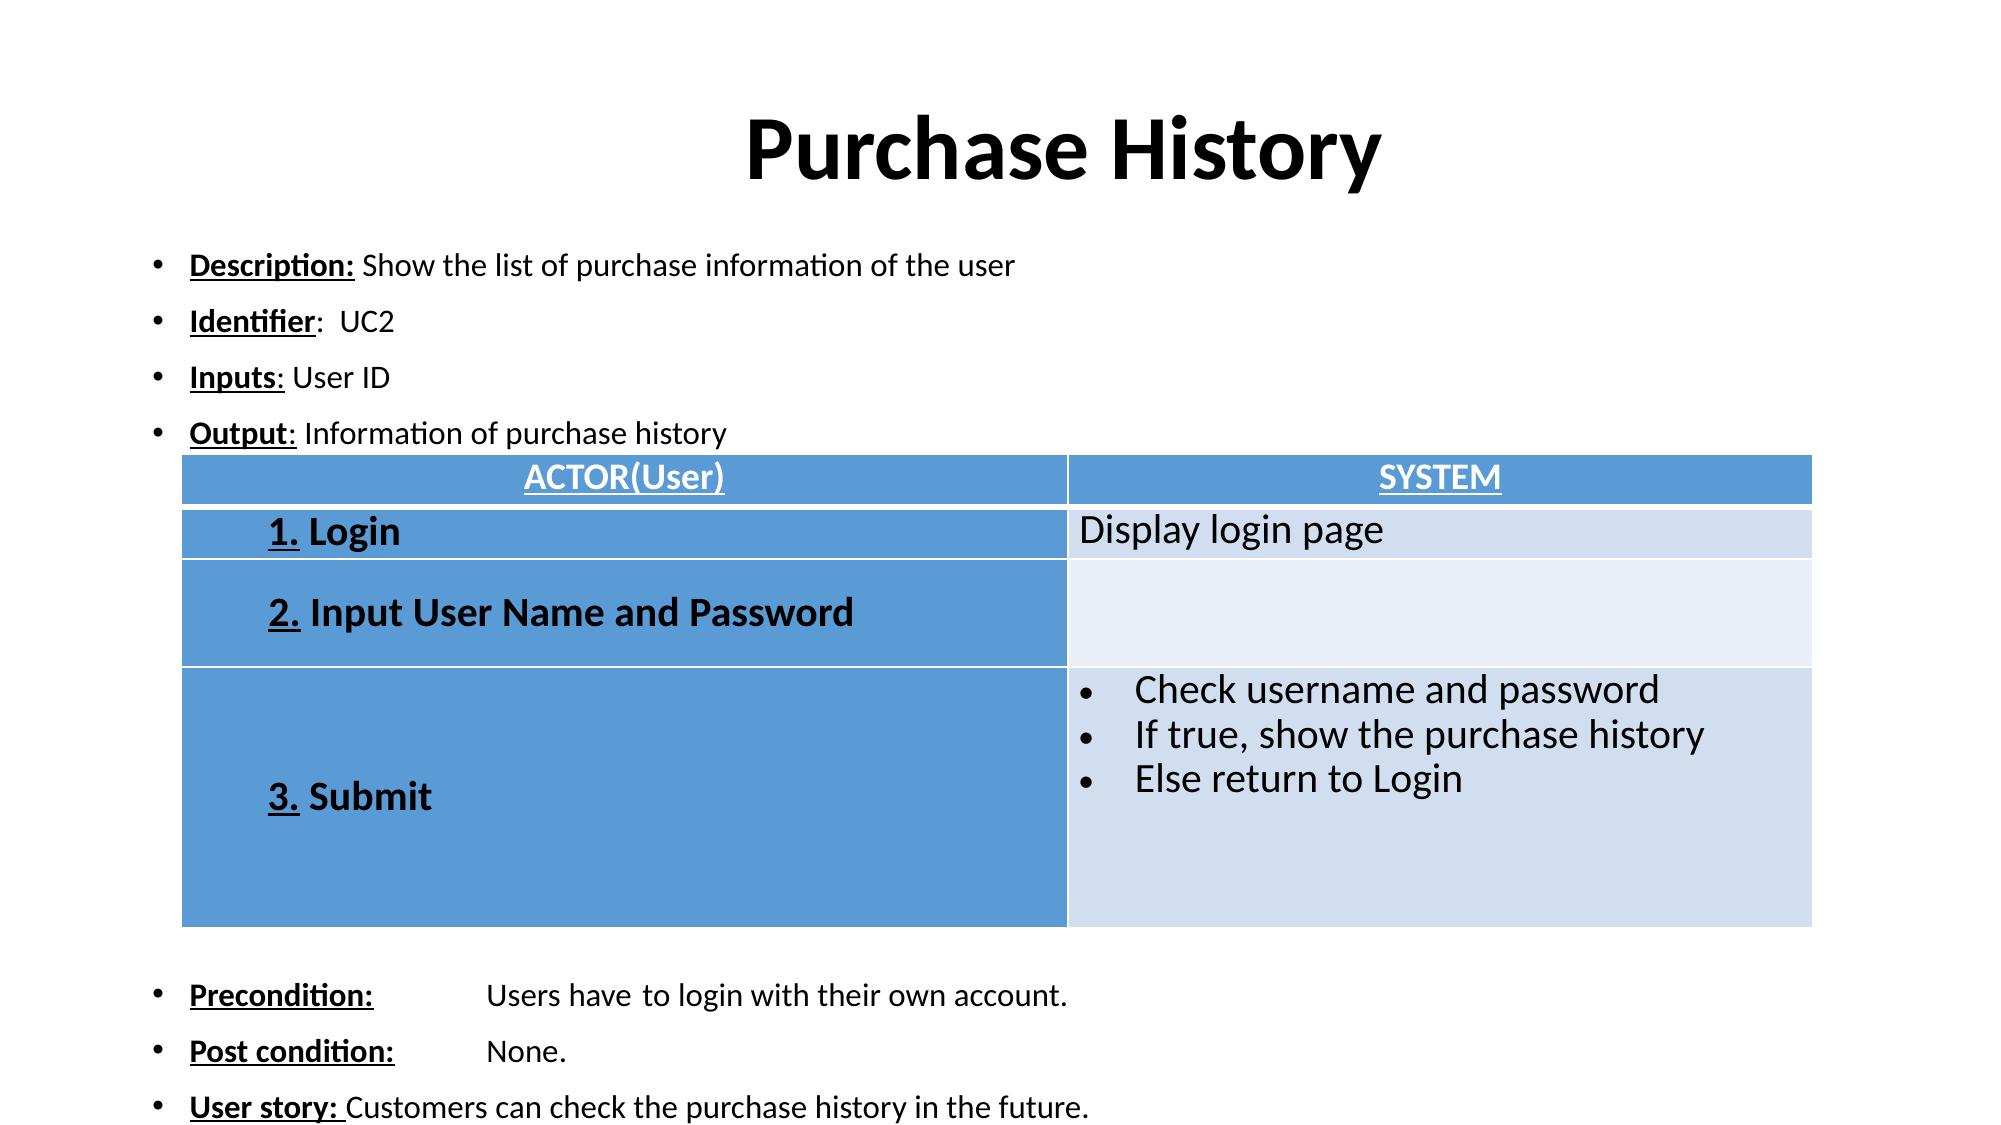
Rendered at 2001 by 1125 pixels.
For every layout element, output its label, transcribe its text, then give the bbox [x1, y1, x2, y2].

table_header SYSTEM [1069, 455, 1812, 504]
table_cell Check username and password If true, show the purchase history Else return to Login [1069, 668, 1812, 927]
table_header ACTOR(User) [182, 455, 1067, 504]
title Purchase History [137, 59, 1863, 240]
table_cell Display login page [1069, 510, 1812, 558]
table_cell 3. Submit [182, 668, 1067, 927]
table_cell 1. Login [182, 510, 1067, 558]
table_cell [1069, 560, 1812, 666]
list Description: Show the list of purchase information of the user Identifier: UC2 Inputs: User ID Output: Information of purchase history Precondition: Users have to login with their own account. Post condition: None. User story: Customers can check the purchase history in the future. [137, 240, 1863, 1125]
table_cell 2. Input User Name and Password [182, 560, 1067, 666]
